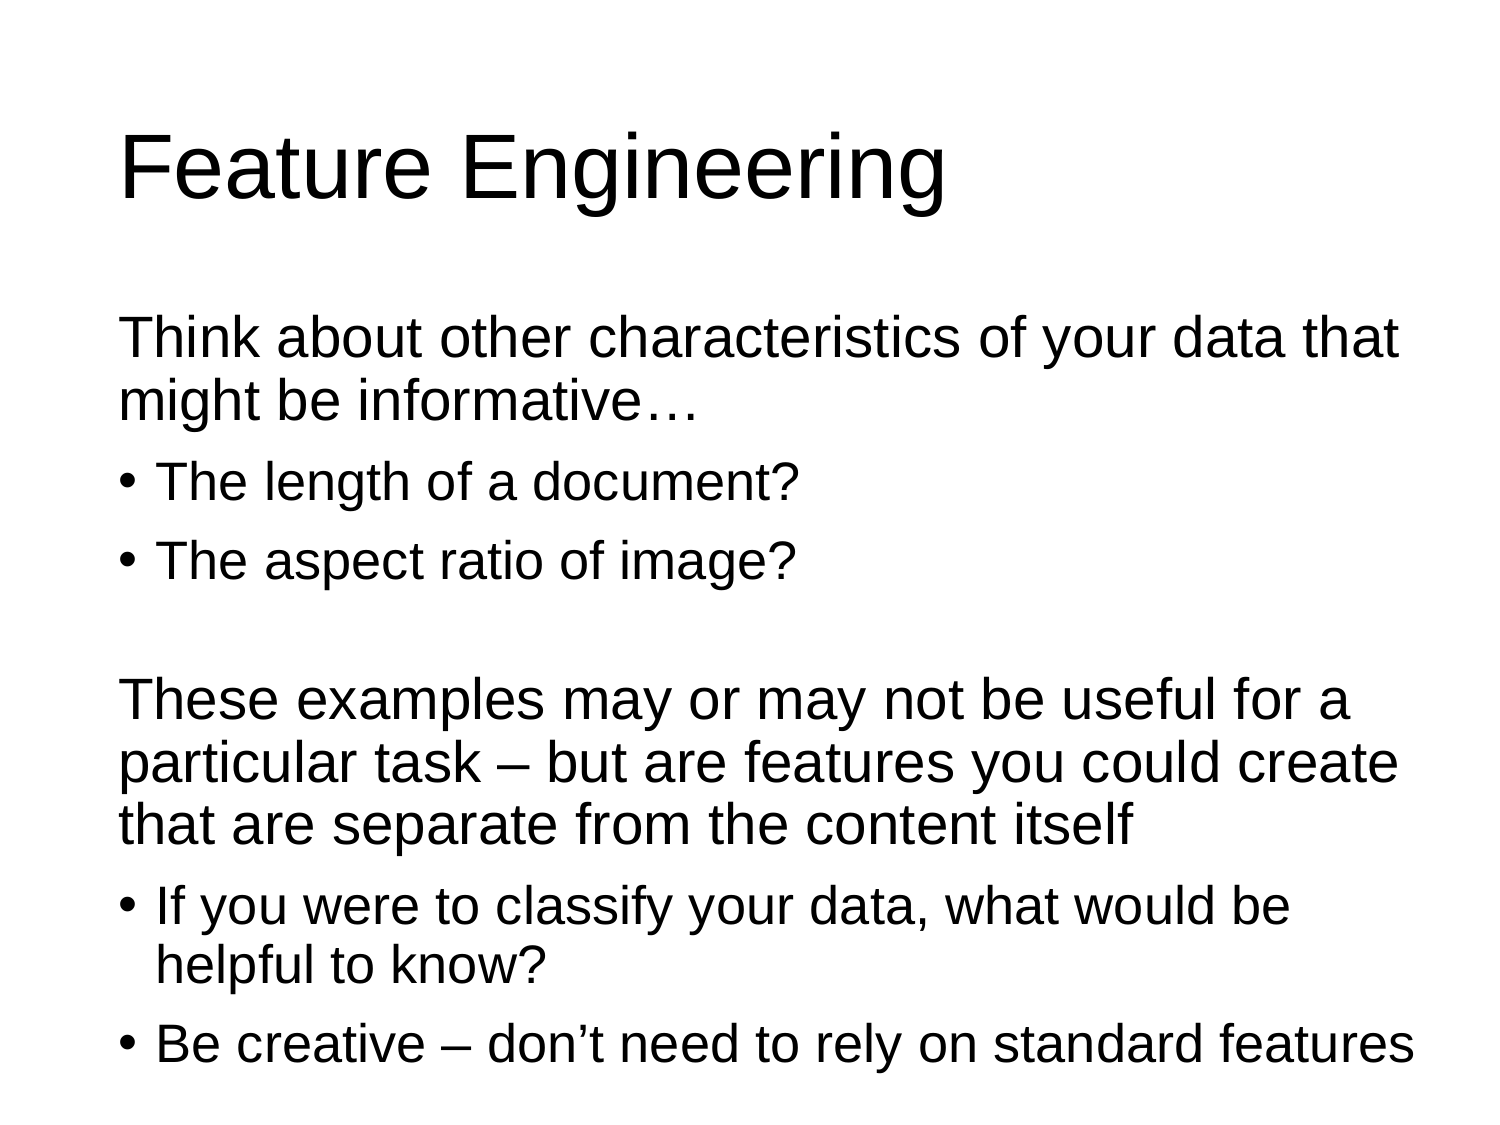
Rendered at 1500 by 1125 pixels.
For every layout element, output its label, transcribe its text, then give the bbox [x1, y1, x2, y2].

title Feature Engineering [103, 59, 1397, 278]
list Think about other characteristics of your data that might be informative… The length of a document? The aspect ratio of image? These examples may or may not be useful for a particular task – but are features you could create that are separate from the content itself If you were to classify your data, what would be helpful to know? Be creative – don’t need to rely on standard features [103, 299, 1473, 1125]
